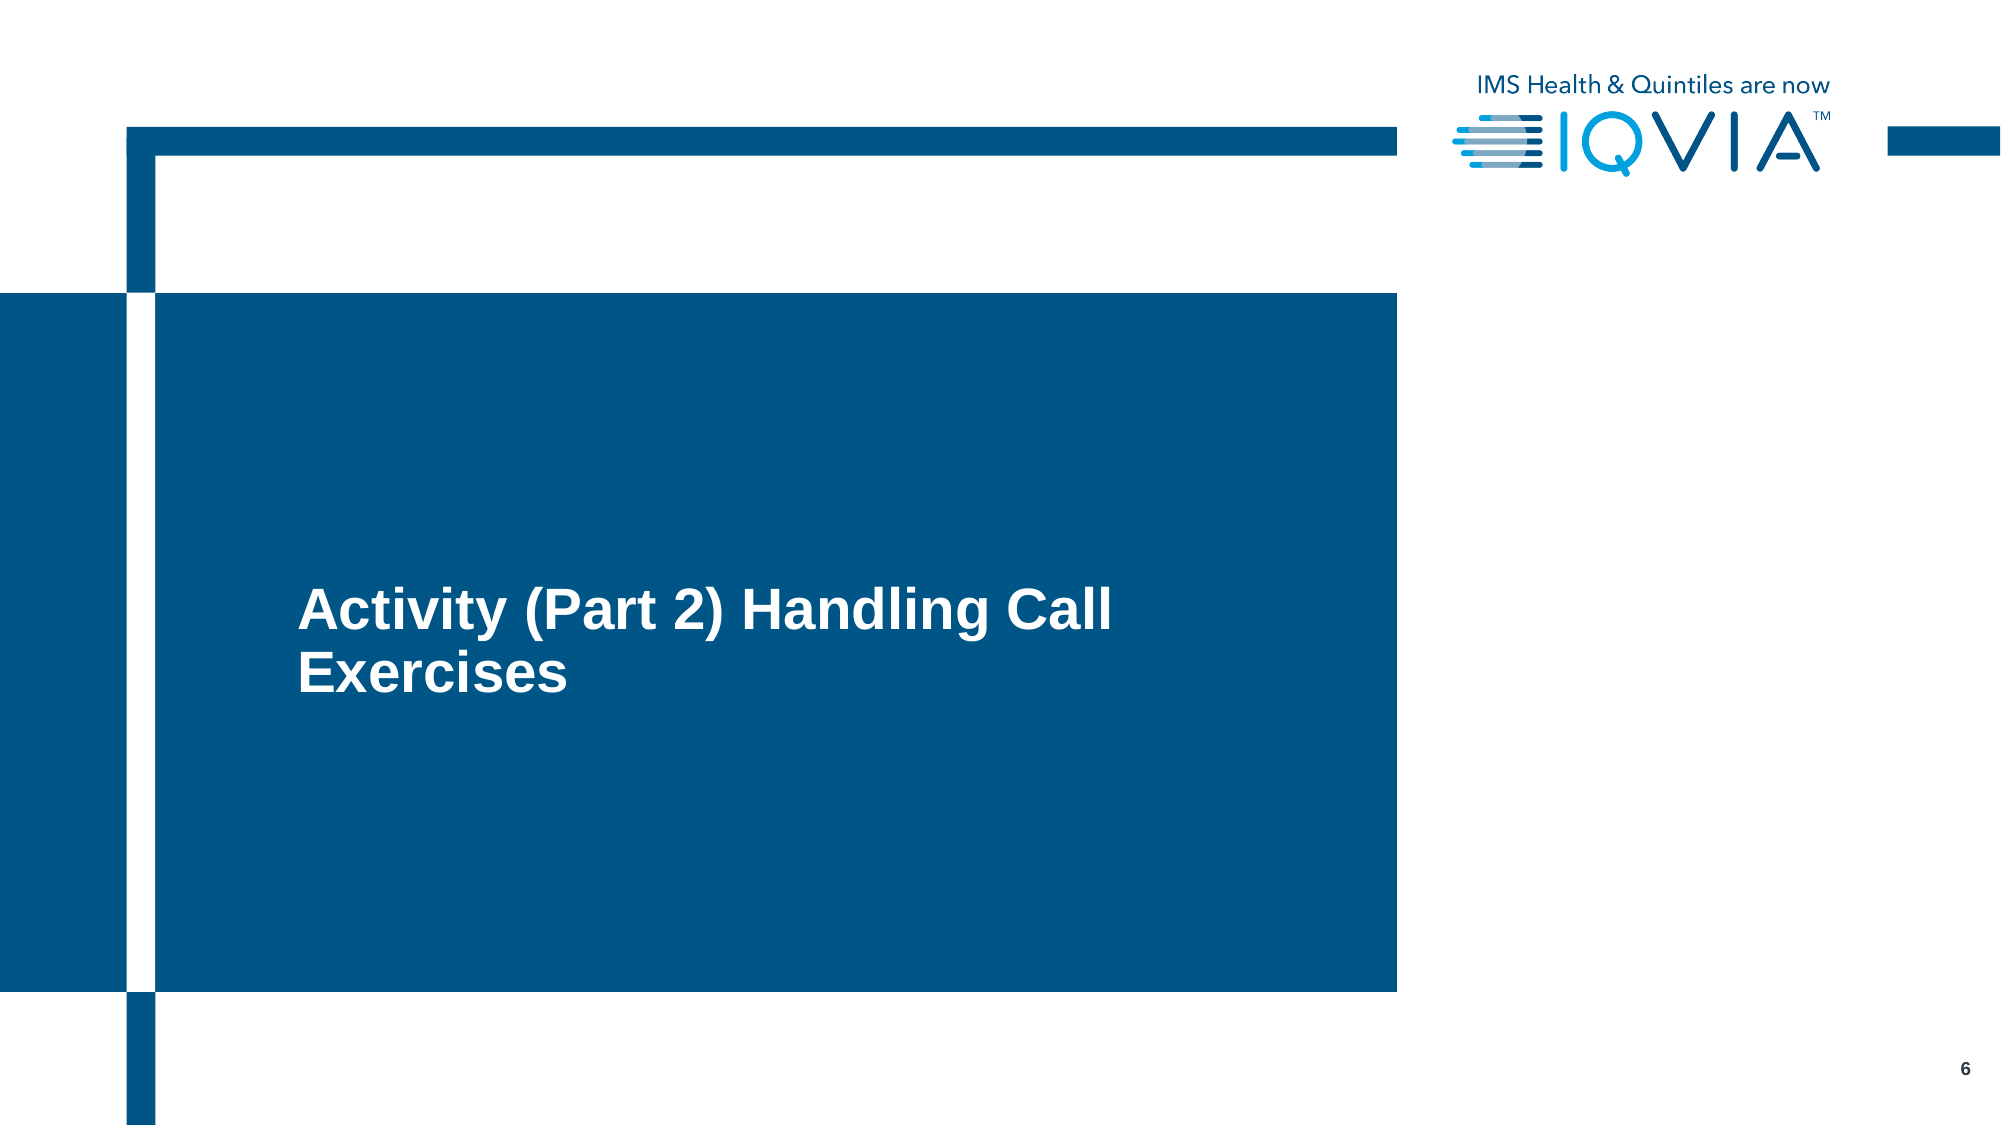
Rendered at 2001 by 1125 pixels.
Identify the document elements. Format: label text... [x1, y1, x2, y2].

title Activity (Part 2) Handling Call Exercises [282, 345, 1348, 939]
picture [1590, 119, 1635, 164]
picture [1452, 74, 1830, 177]
